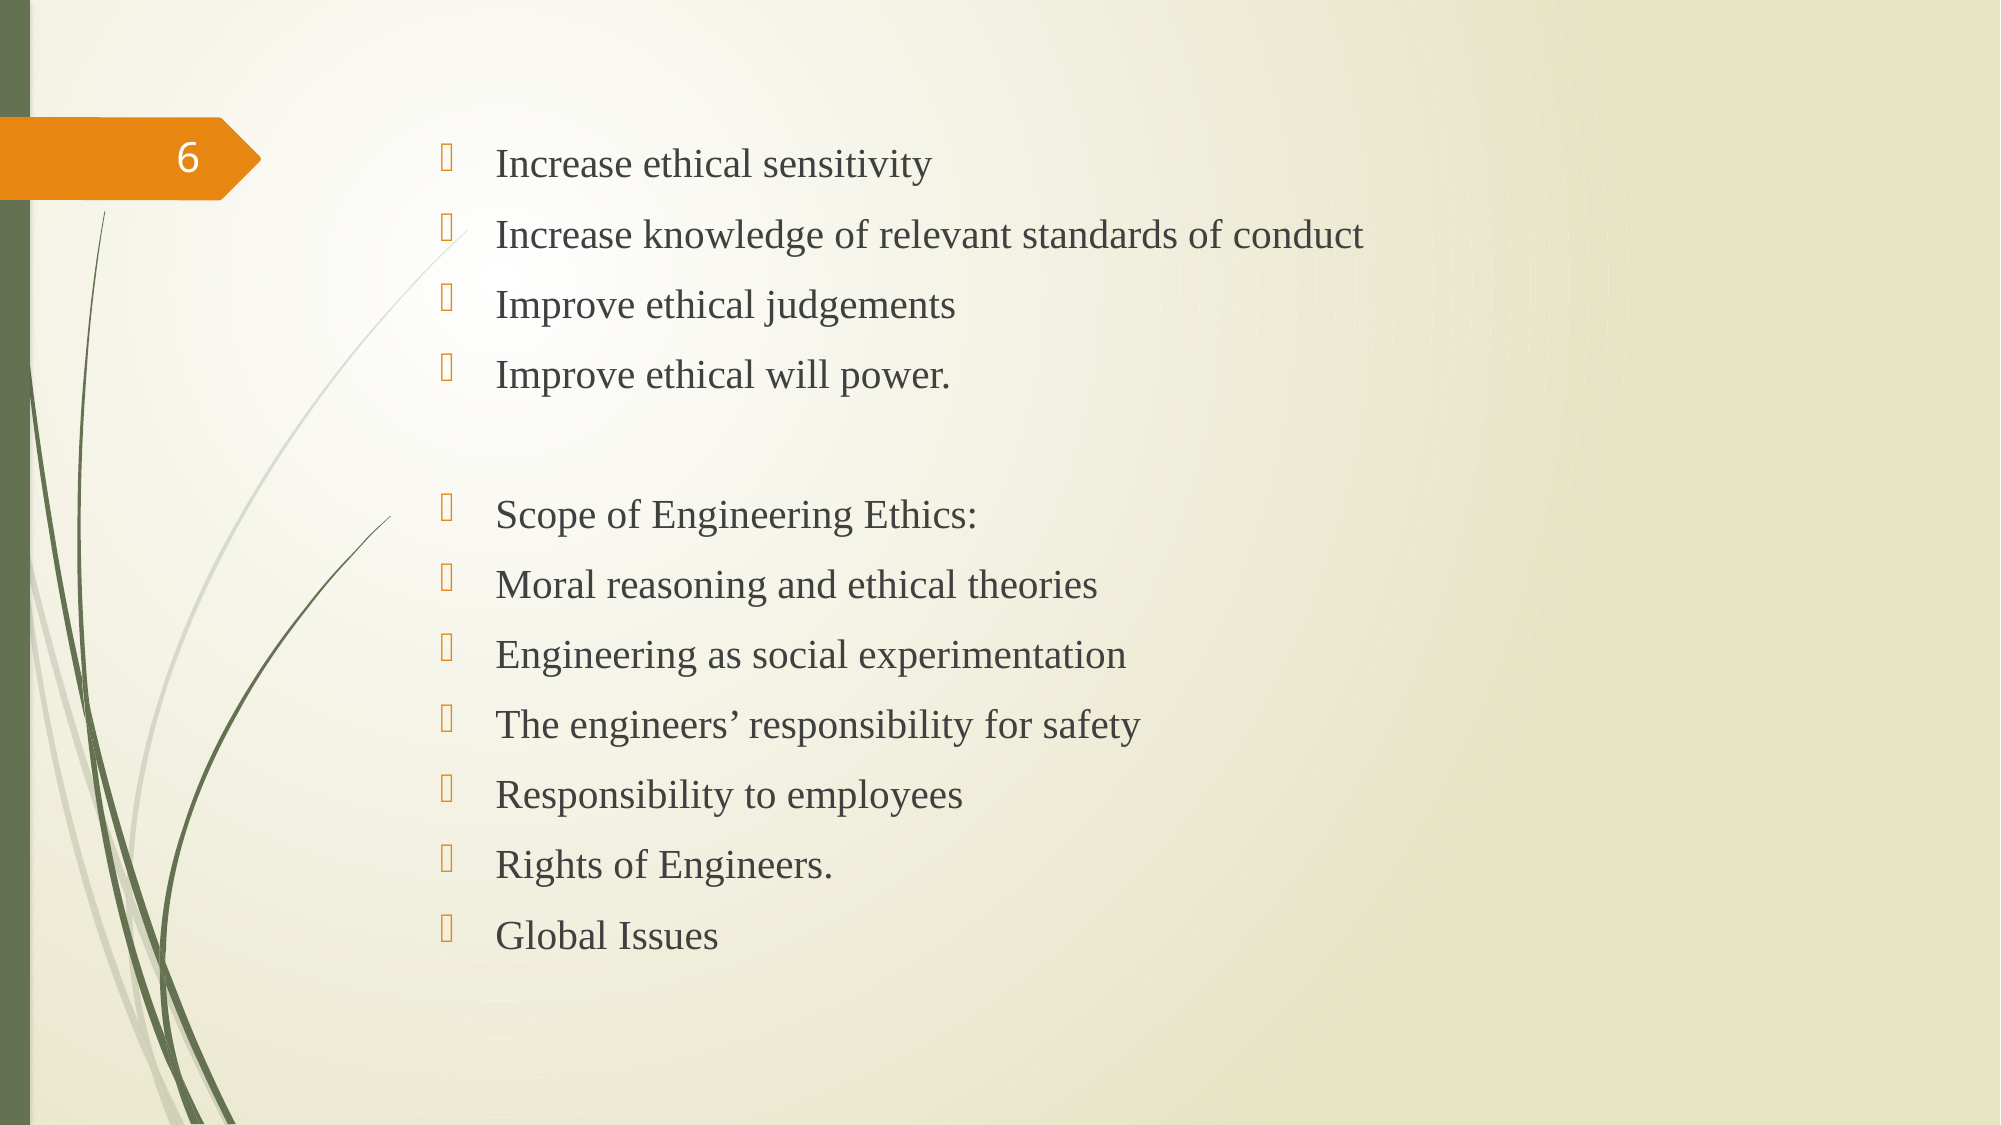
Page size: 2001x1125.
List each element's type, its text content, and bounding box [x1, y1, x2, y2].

slide_number 6 [87, 129, 216, 190]
list Increase ethical sensitivity Increase knowledge of relevant standards of conduct Improve ethical judgements Improve ethical will power. Scope of Engineering Ethics: Moral reasoning and ethical theories Engineering as social experimentation The engineers’ responsibility for safety Responsibility to employees Rights of Engineers. Global Issues [424, 129, 1888, 970]
